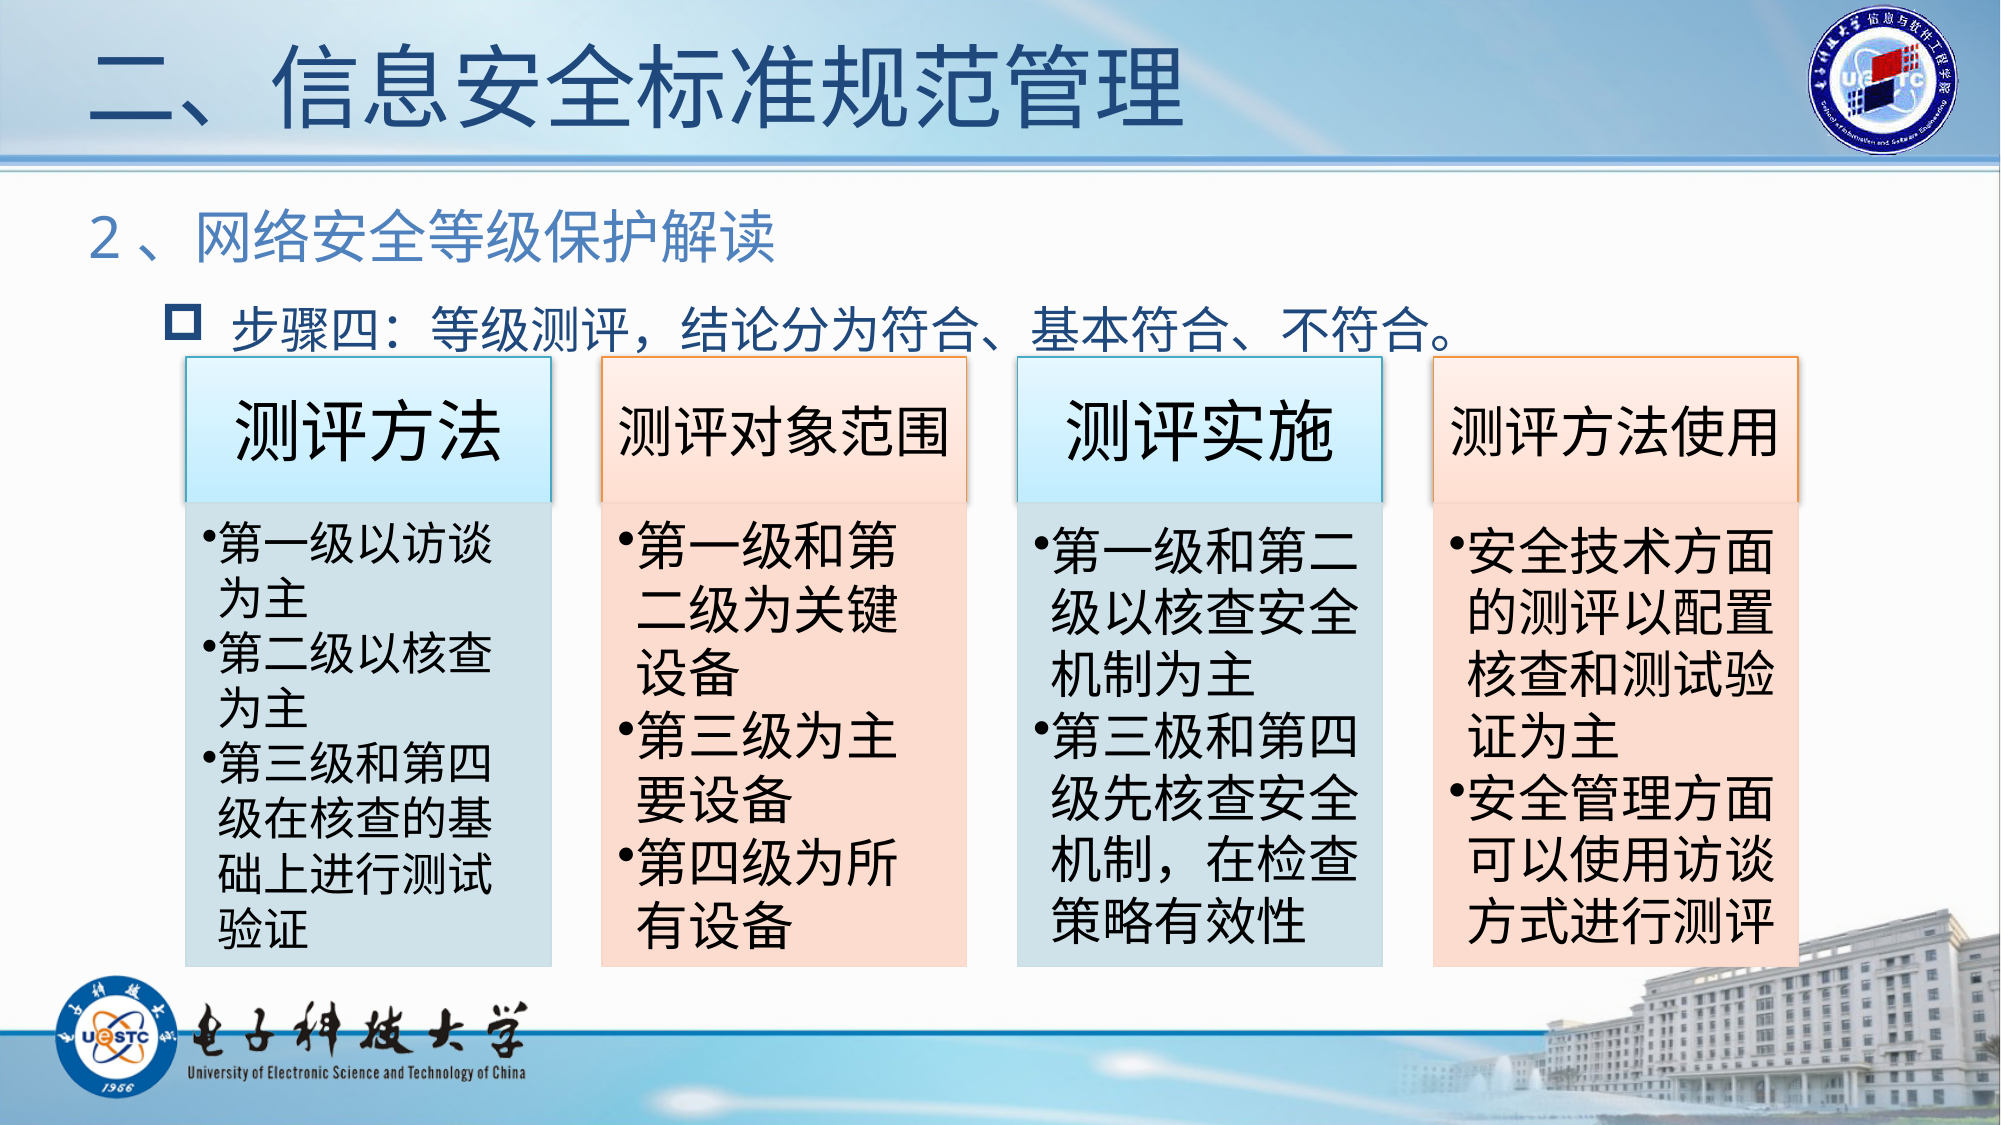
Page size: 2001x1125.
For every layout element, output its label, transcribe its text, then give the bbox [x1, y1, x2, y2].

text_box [186, 356, 1799, 967]
list 步骤四：等级测评，结论分为符合、基本符合、不符合。 [70, 278, 1914, 965]
title 二、信息安全标准规范管理 [70, 12, 1725, 159]
picture [0, 0, 2001, 1125]
text_box 2、网络安全等级保护解读 [74, 192, 792, 278]
